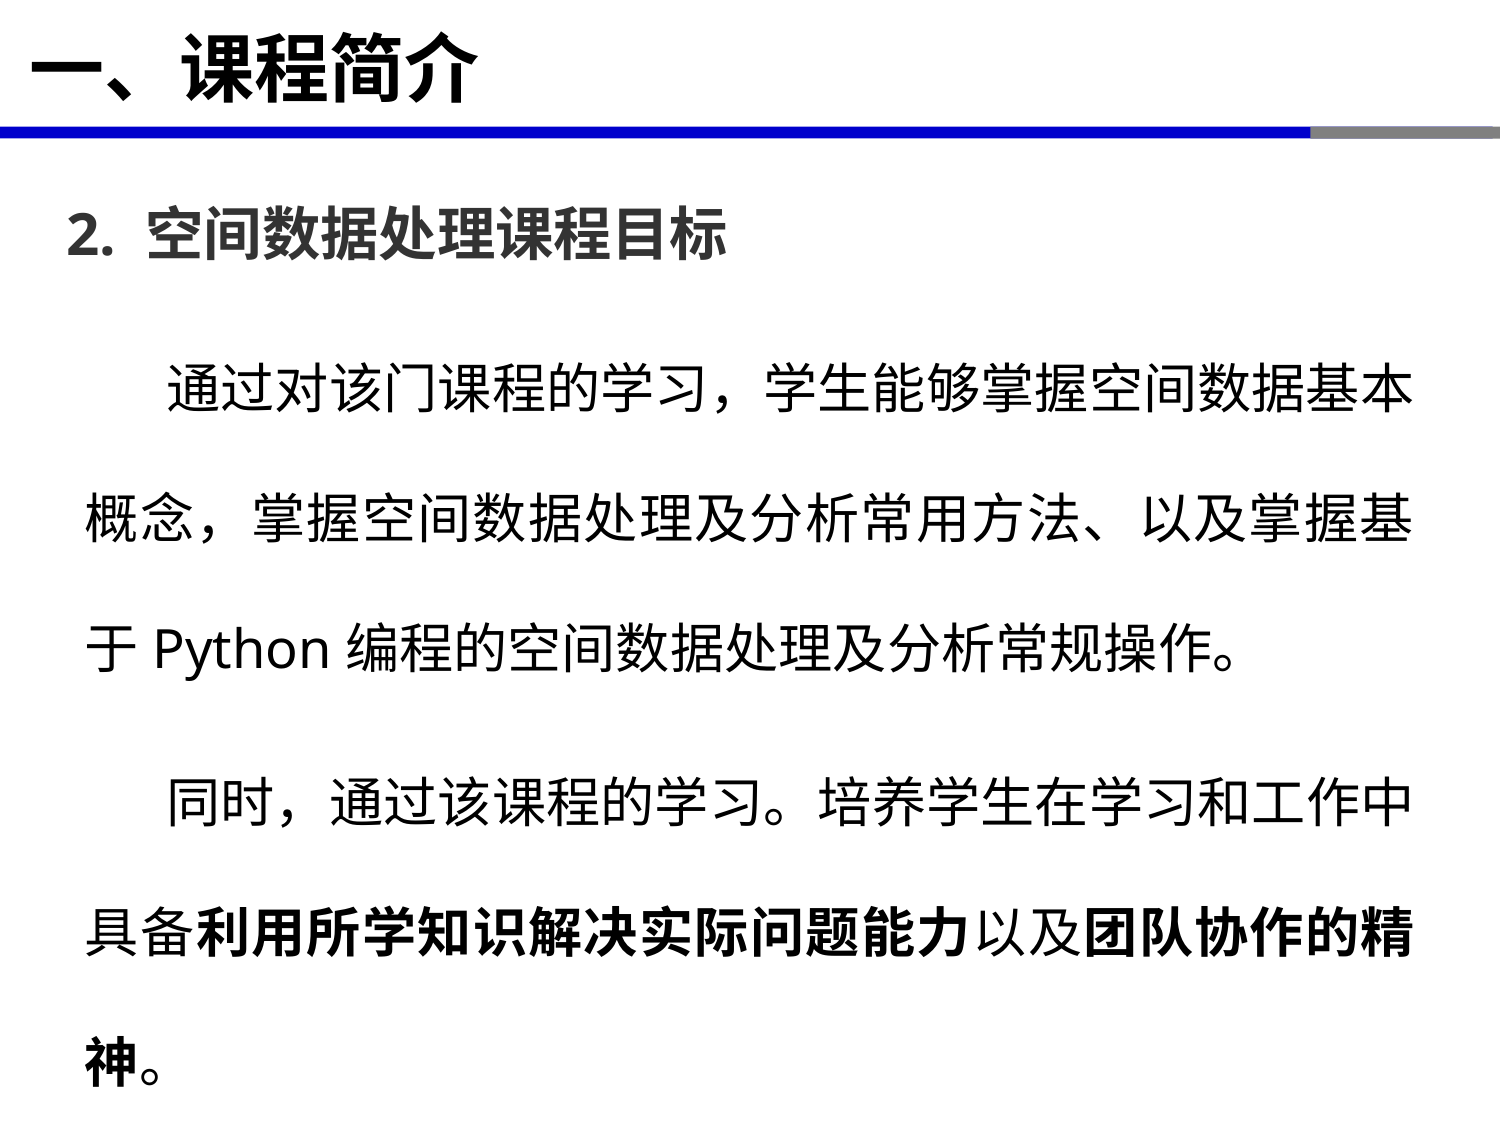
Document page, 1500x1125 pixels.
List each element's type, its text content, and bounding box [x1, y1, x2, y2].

text_box 2. 空间数据处理课程目标 [52, 154, 1448, 275]
title 一、课程简介 [0, 1, 1479, 132]
text_box 通过对该门课程的学习，学生能够掌握空间数据基本概念，掌握空间数据处理及分析常用方法、以及掌握基于Python编程的空间数据处理及分析常规操作。 同时，通过该课程的学习。培养学生在学习和工作中具备利用所学知识解决实际问题能力以及团队协作的精神。 [70, 281, 1431, 1101]
